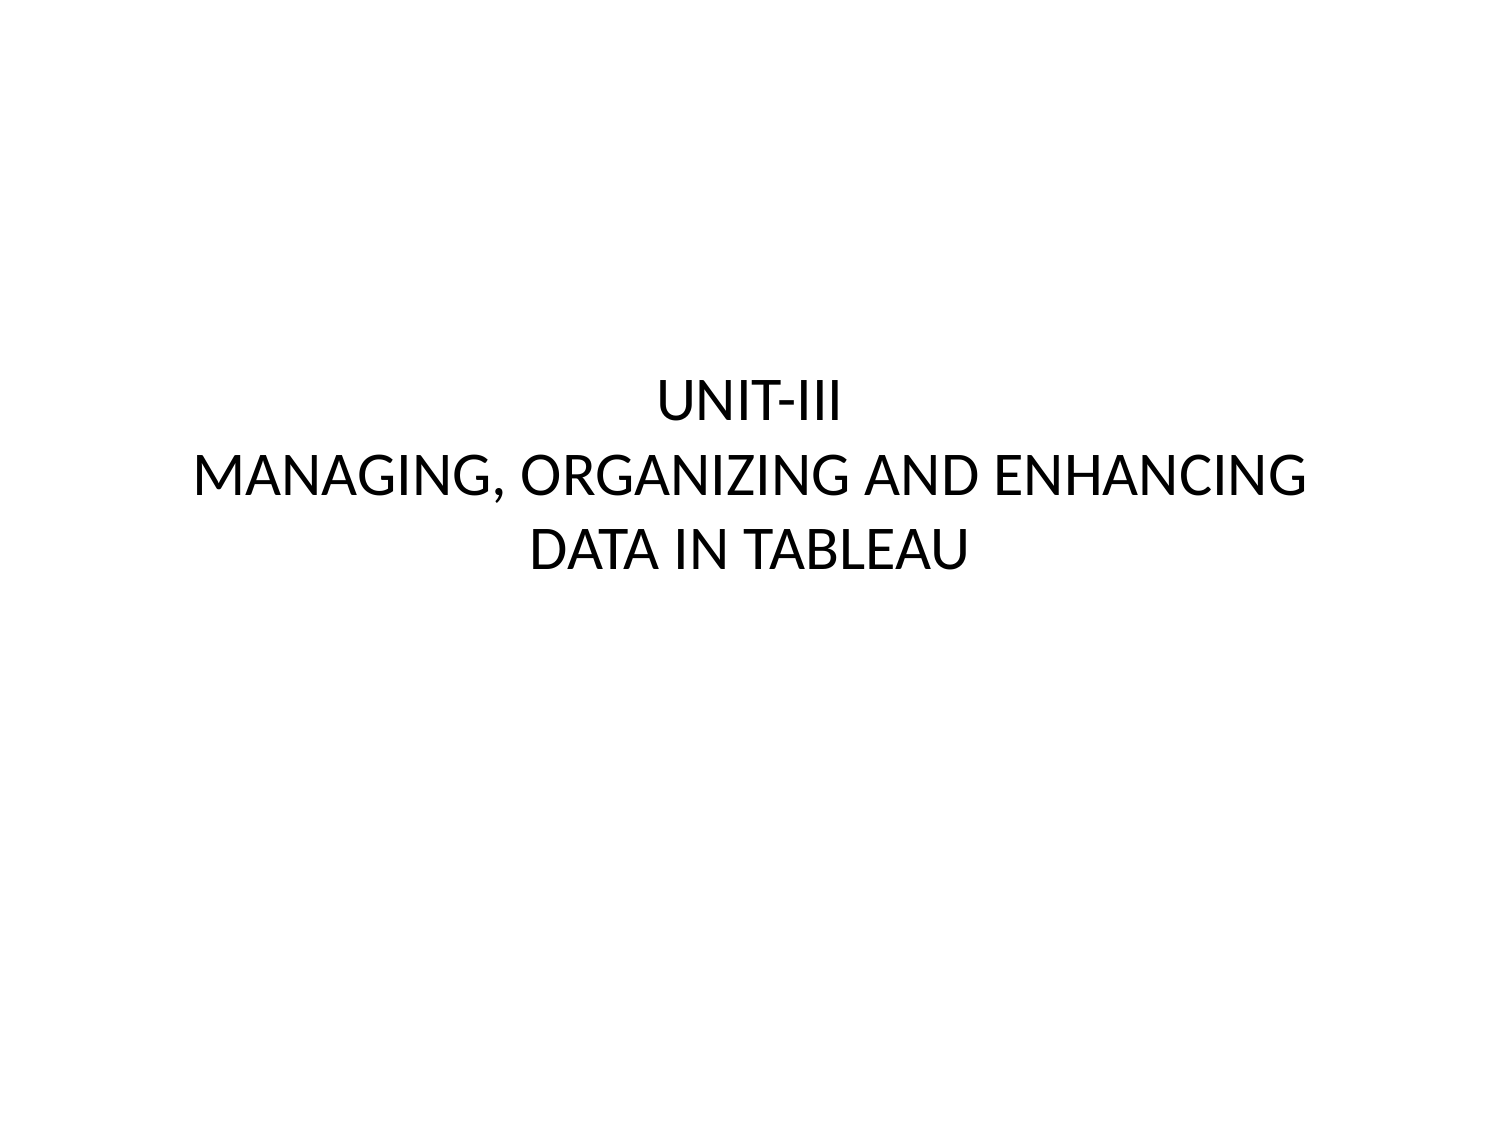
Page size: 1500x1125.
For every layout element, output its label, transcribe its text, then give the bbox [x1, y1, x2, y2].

title UNIT-III MANAGING, ORGANIZING AND ENHANCING DATA IN TABLEAU [112, 349, 1388, 591]
